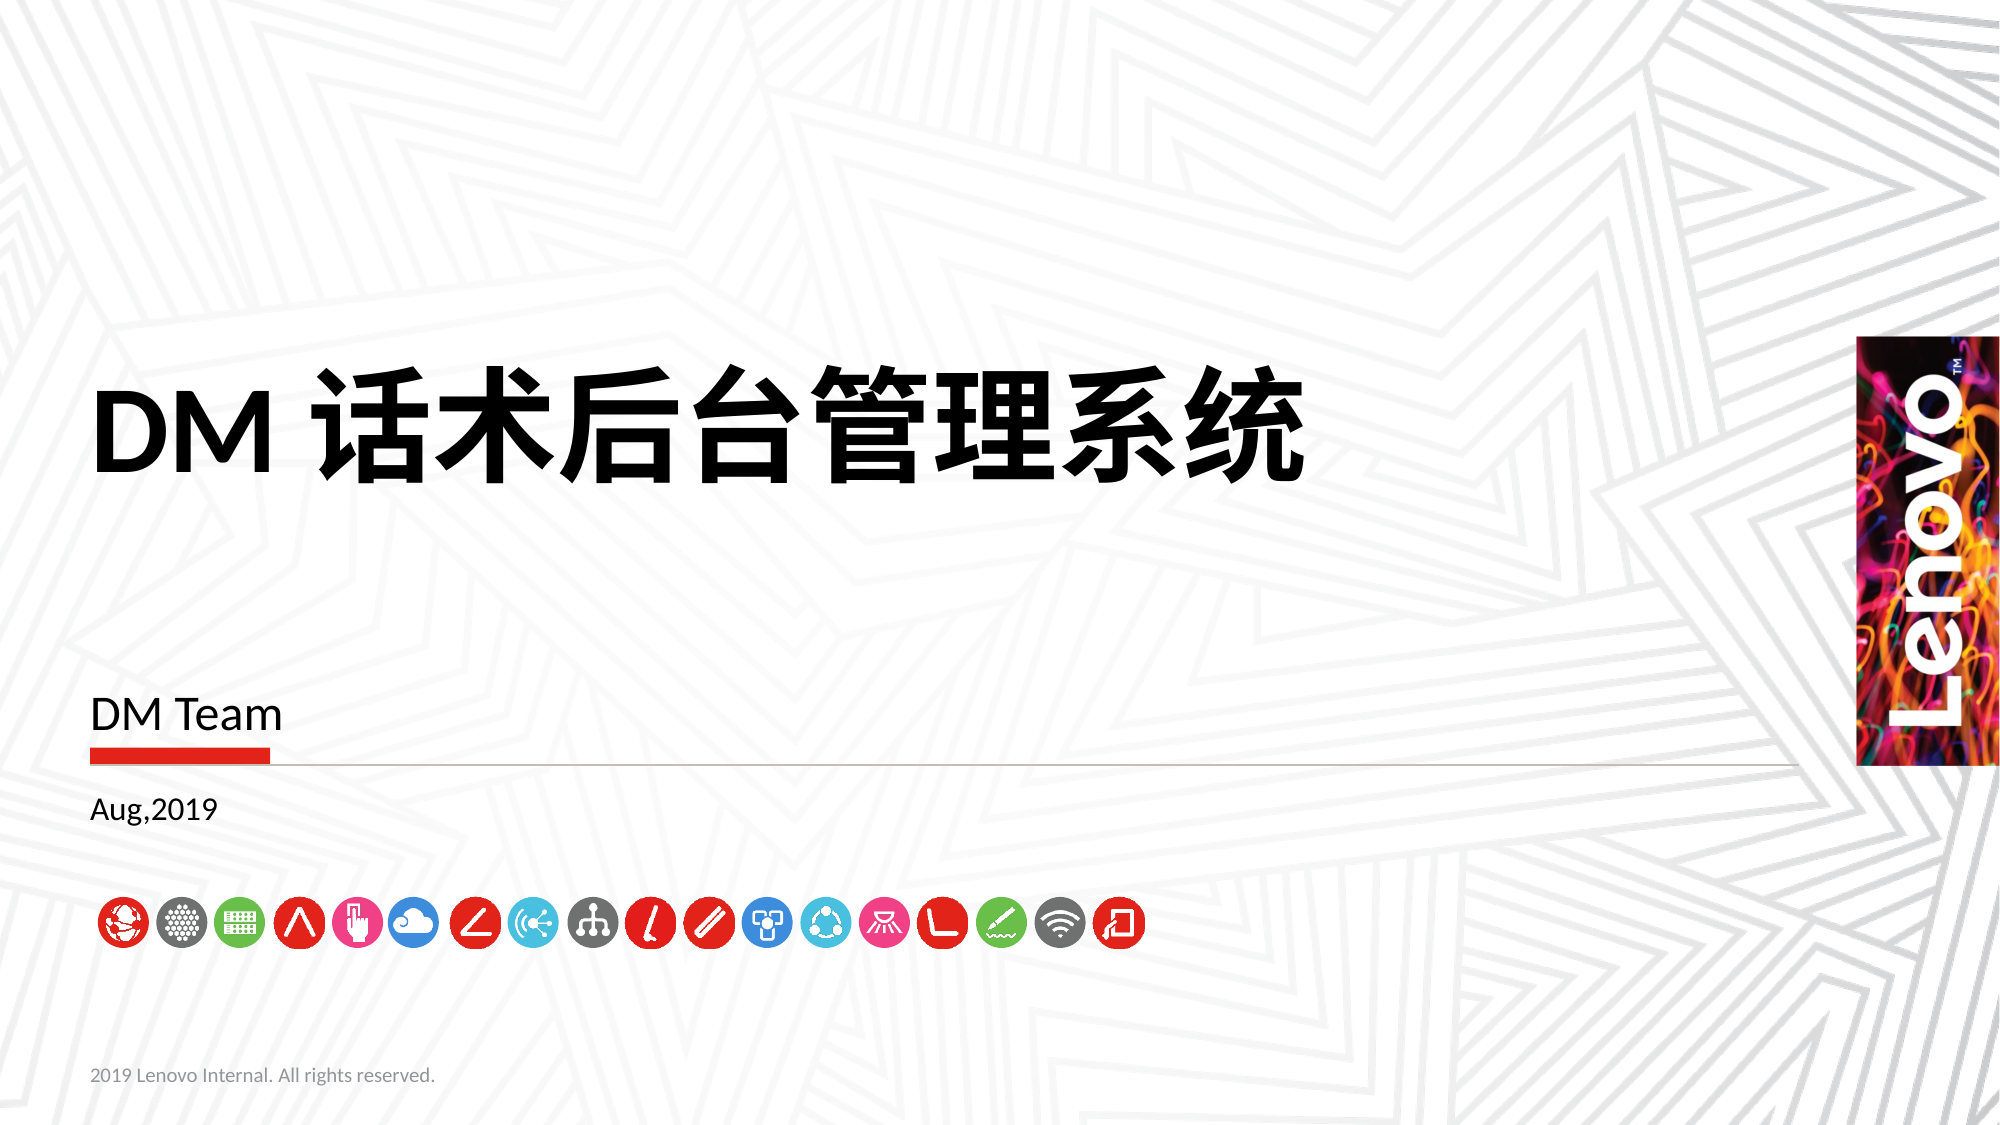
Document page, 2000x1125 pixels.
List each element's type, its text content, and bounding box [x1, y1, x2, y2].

subtitle DM Team [90, 666, 1520, 741]
title DM话术后台管理系统 [90, 247, 1521, 508]
picture [0, 0, 2000, 1125]
list Aug,2019 [90, 787, 1142, 872]
footer 2019 Lenovo Internal. All rights reserved. [90, 1061, 724, 1088]
